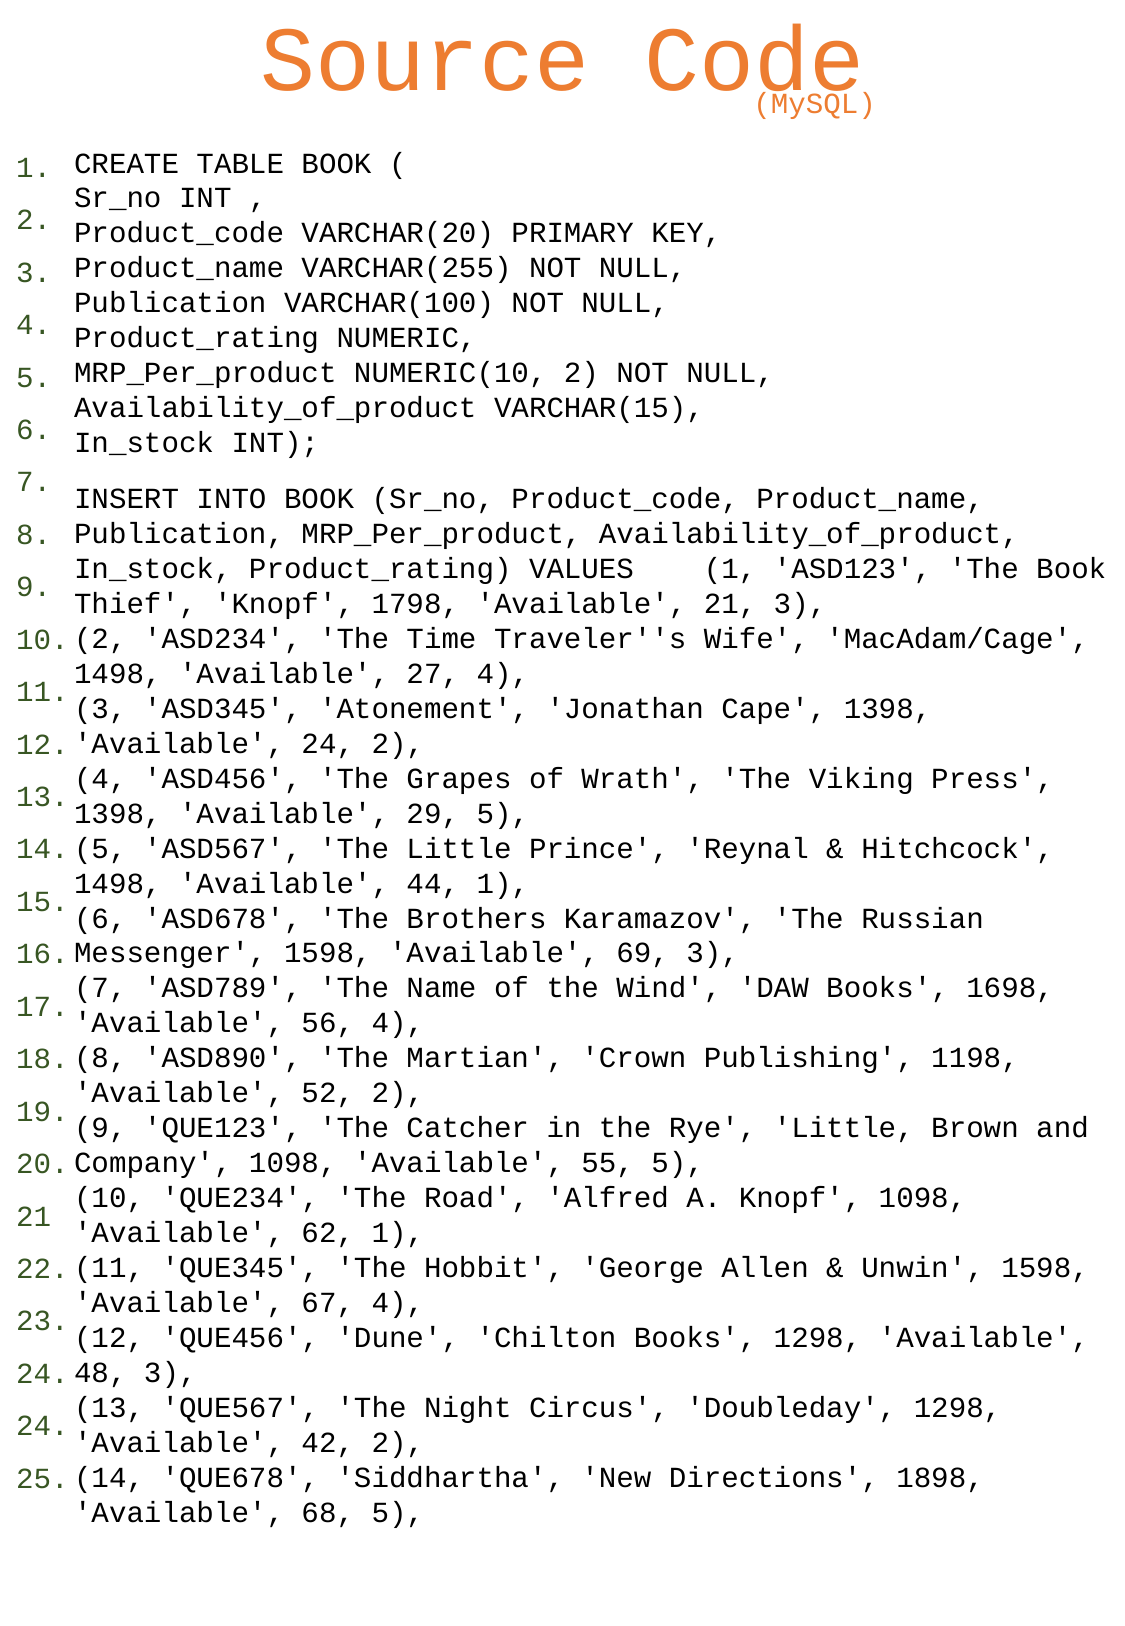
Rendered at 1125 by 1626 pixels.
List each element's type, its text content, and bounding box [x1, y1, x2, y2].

text_box CREATE TABLE BOOK ( Sr_no INT , Product_code VARCHAR(20) PRIMARY KEY, Product_name VARCHAR(255) NOT NULL, Publication VARCHAR(100) NOT NULL, Product_rating NUMERIC, MRP_Per_product NUMERIC(10, 2) NOT NULL, Availability_of_product VARCHAR(15), In_stock INT); [59, 136, 989, 466]
title Source Code [42, 0, 1083, 86]
text_box 1. 2. 3. 4. 5. 6. 7. 8. 9. 10. 11. 12. 13. 14. 15. 16. 17. 18. 19. 20. 21 22. 23. 24. 24. 25. [1, 123, 85, 1502]
text_box (MySQL) [738, 76, 968, 127]
text_box INSERT INTO BOOK (Sr_no, Product_code, Product_name, Publication, MRP_Per_product, Availability_of_product, In_stock, Product_rating) VALUES (1, 'ASD123', 'The Book Thief', 'Knopf', 1798, 'Available', 21, 3), (2, 'ASD234', 'The Time Traveler''s Wife', 'MacAdam/Cage', 1498, 'Available', 27, 4), (3, 'ASD345', 'Atonement', 'Jonathan Cape', 1398, 'Available', 24, 2), (4, 'ASD456', 'The Grapes of Wrath', 'The Viking Press', 1398, 'Available', 29, 5), (5, 'ASD567', 'The Little Prince', 'Reynal & Hitchcock', 1498, 'Available', 44, 1), (6, 'ASD678', 'The Brothers Karamazov', 'The Russian Messenger', 1598, 'Available', 69, 3), (7, 'ASD789', 'The Name of the Wind', 'DAW Books', 1698, 'Available', 56, 4), (8, 'ASD890', 'The Martian', 'Crown Publishing', 1198, 'Available', 52, 2), (9, 'QUE123', 'The Catcher in the Rye', 'Little, Brown and Company', 1098, 'Available', 55, 5), (10, 'QUE234', 'The Road', 'Alfred A. Knopf', 1098, 'Available', 62, 1), (11, 'QUE345', 'The Hobbit', 'George Allen & Unwin', 1598, 'Available', 67, 4), (12, 'QUE456', 'Dune', 'Chilton Books', 1298, 'Available', 48, 3), (13, 'QUE567', 'The Night Circus', 'Doubleday', 1298, 'Available', 42, 2), (14, 'QUE678', 'Siddhartha', 'New Directions', 1898, 'Available', 68, 5), [59, 471, 1125, 1536]
